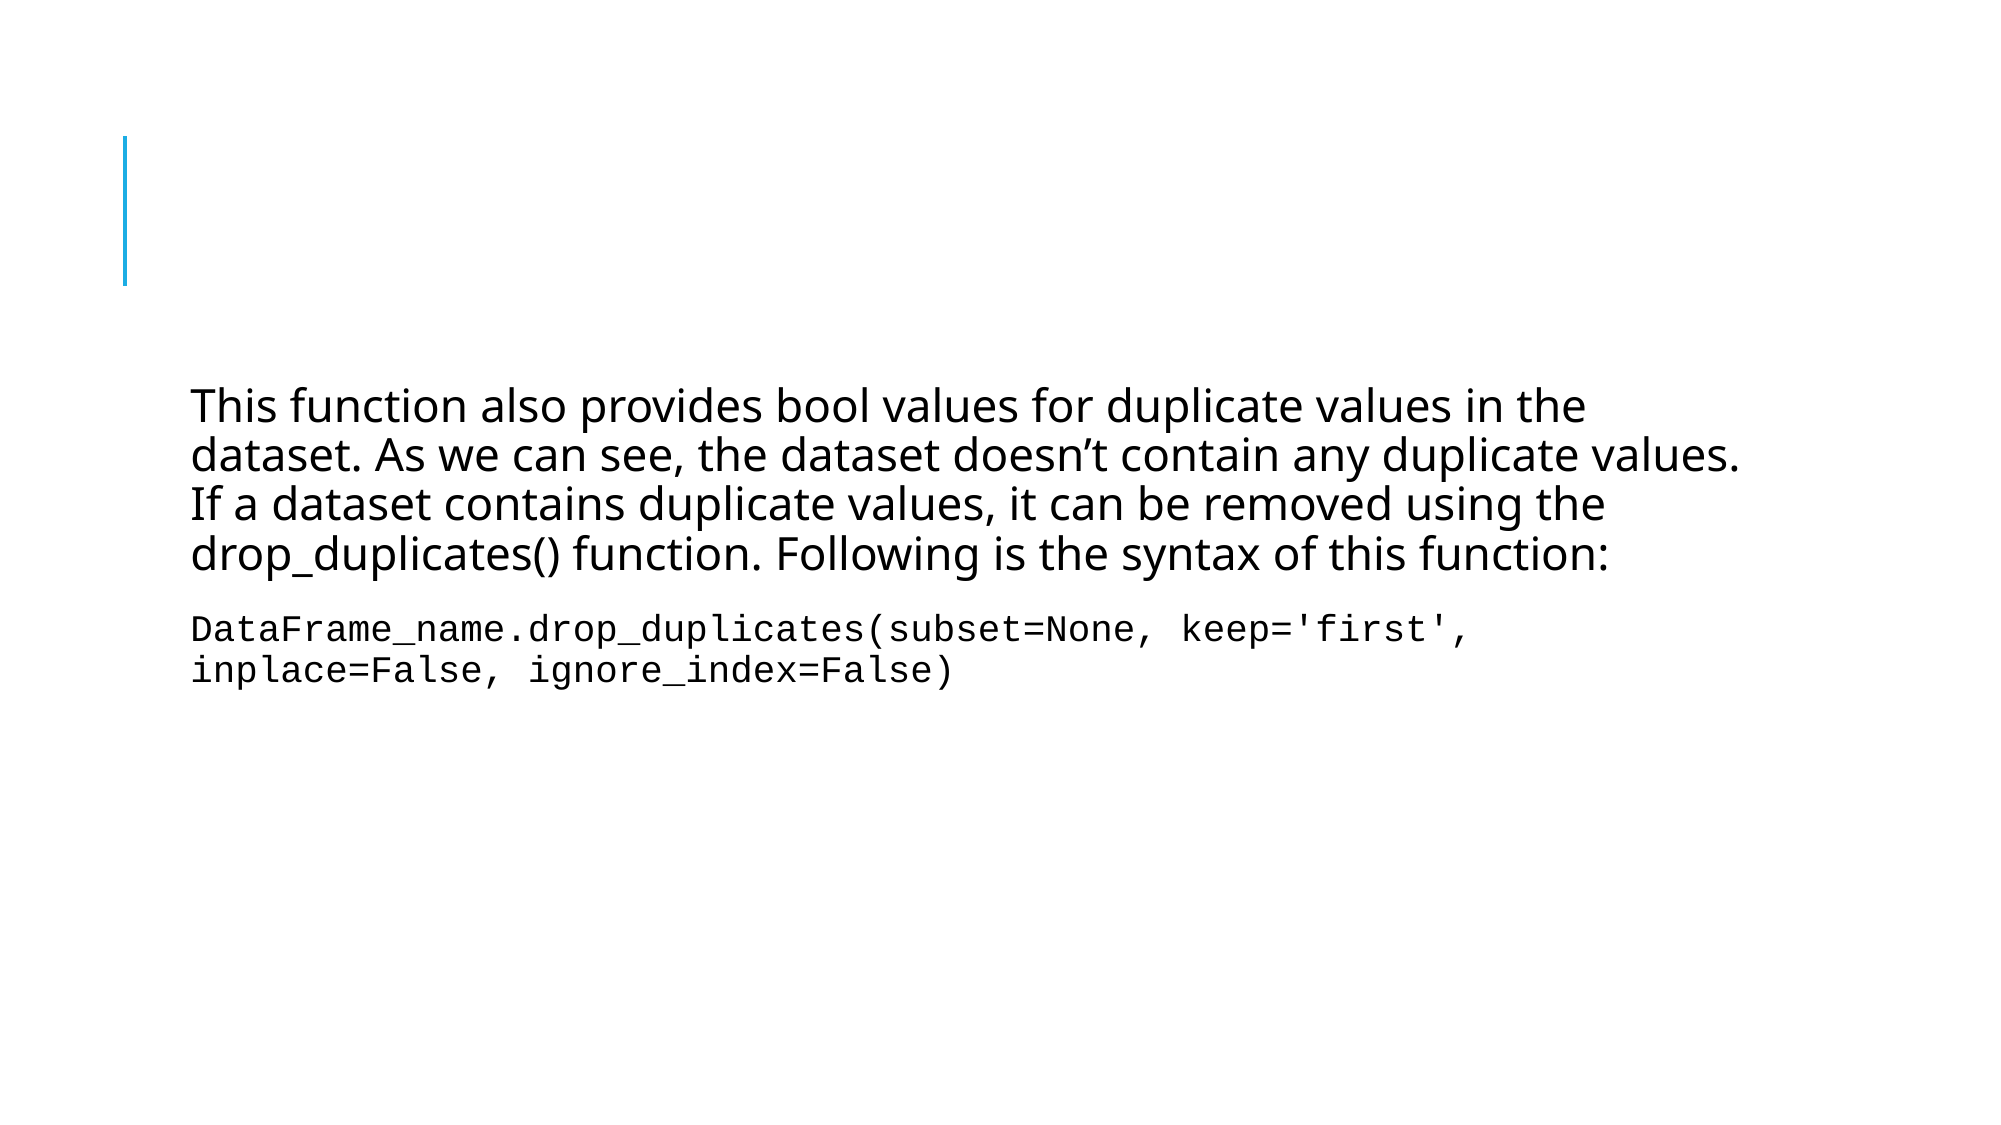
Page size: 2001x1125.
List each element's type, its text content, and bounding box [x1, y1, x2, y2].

list This function also provides bool values for duplicate values in the dataset. As we can see, the dataset doesn’t contain any duplicate values. If a dataset contains duplicate values, it can be removed using the drop_duplicates() function. Following is the syntax of this function: DataFrame_name.drop_duplicates(subset=None, keep='first', inplace=False, ignore_index=False) [168, 375, 1763, 1035]
